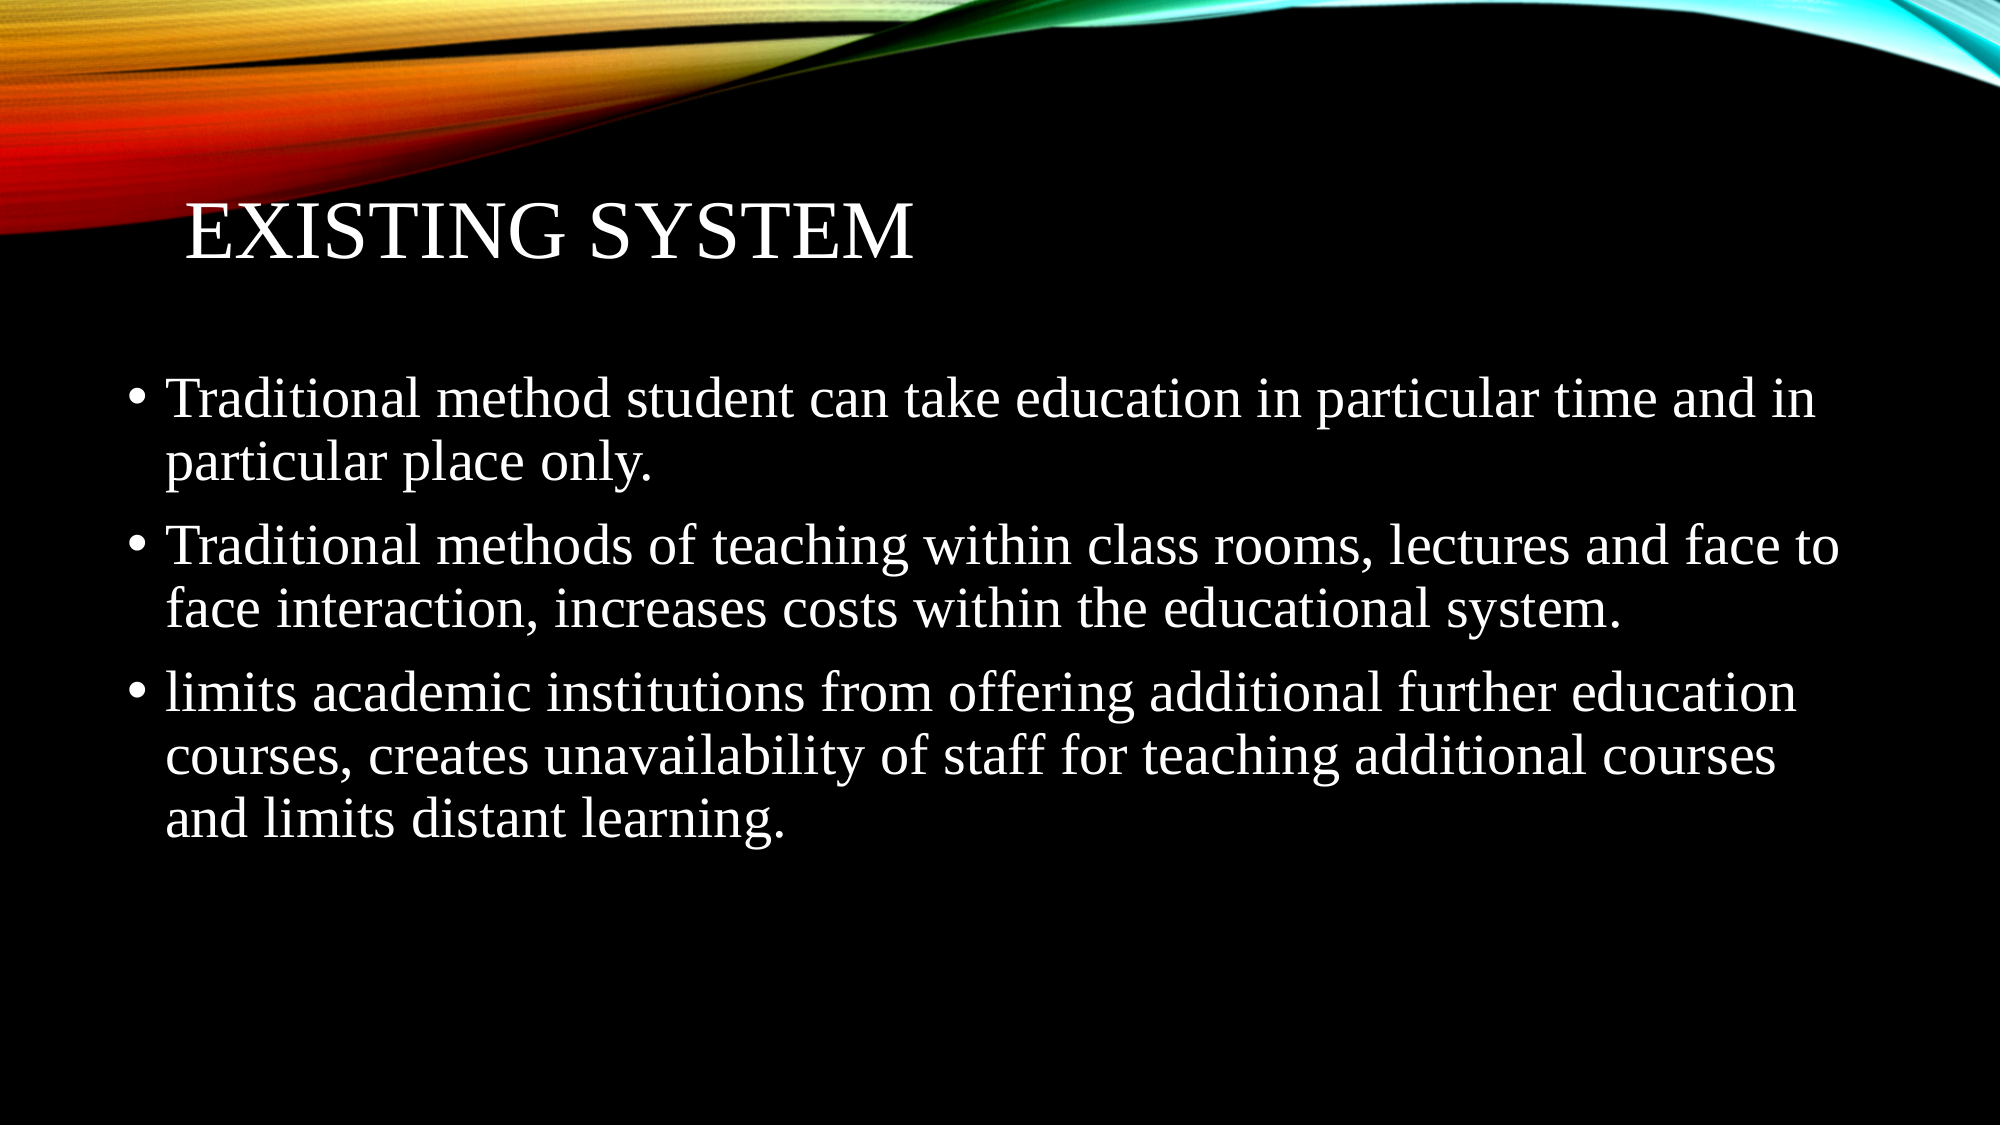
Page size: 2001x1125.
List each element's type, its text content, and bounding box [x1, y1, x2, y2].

list Traditional method student can take education in particular time and in particular place only. Traditional methods of teaching within class rooms, lectures and face to face interaction, increases costs within the educational system. limits academic institutions from offering additional further education courses, creates unavailability of staff for teaching additional courses and limits distant learning. [112, 360, 1888, 1021]
title Existing System [112, 125, 932, 338]
picture [0, 0, 2000, 237]
